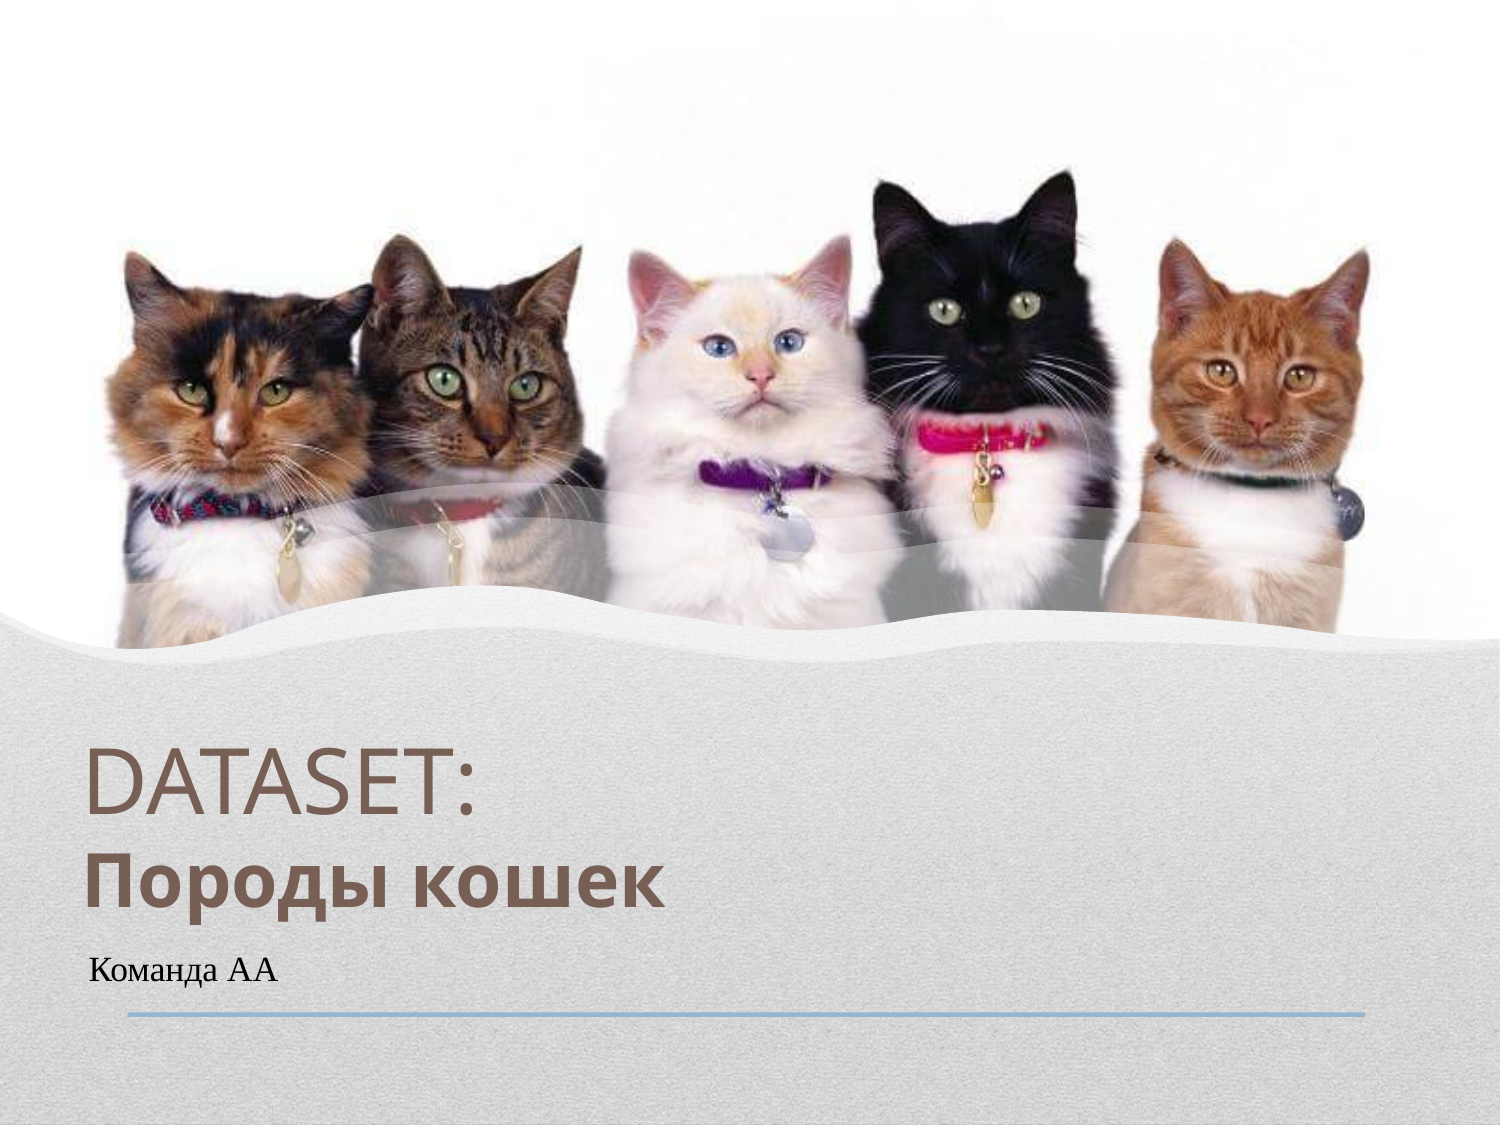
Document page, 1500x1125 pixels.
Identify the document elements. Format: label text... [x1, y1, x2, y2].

picture [0, 0, 1500, 481]
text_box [0, 481, 1500, 784]
subtitle Команда АА [88, 916, 1248, 997]
text_box DATASET: Породы кошек [51, 794, 1355, 880]
